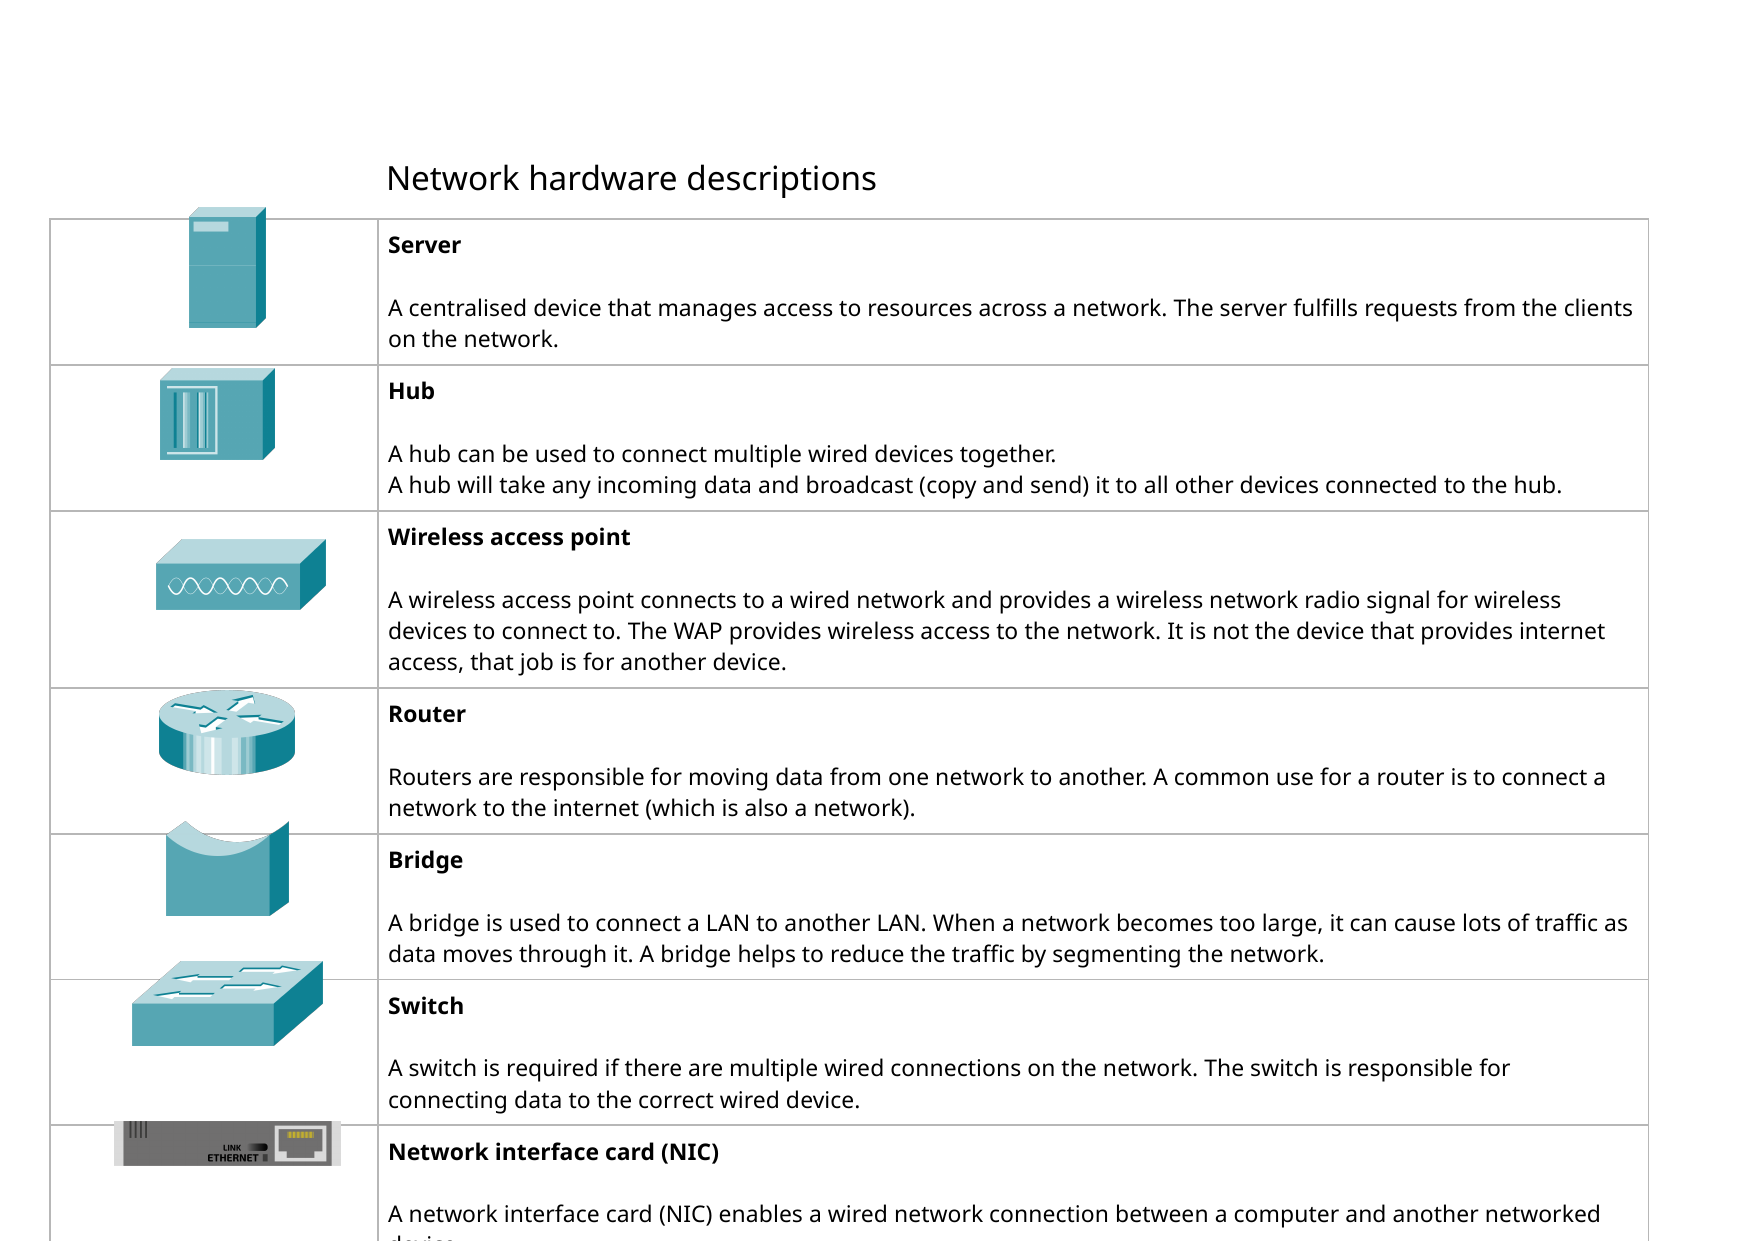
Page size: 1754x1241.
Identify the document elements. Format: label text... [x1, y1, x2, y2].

picture [132, 961, 323, 1047]
table_header Server A centralised device that manages access to resources across a network. The server fulfills requests from the clients on the network. [379, 220, 1648, 364]
picture [156, 539, 326, 611]
table_cell [51, 1126, 377, 1241]
picture [159, 690, 295, 775]
table_cell Hub A hub can be used to connect multiple wired devices together. A hub will take any incoming data and broadcast (copy and send) it to all other devices connected to the hub. [379, 366, 1648, 510]
table_header [51, 220, 377, 364]
picture [188, 207, 266, 329]
table_cell Switch A switch is required if there are multiple wired connections on the network. The switch is responsible for connecting data to the correct wired device. [379, 980, 1648, 1124]
table_cell Router Routers are responsible for moving data from one network to another. A common use for a router is to connect a network to the internet (which is also a network). [379, 689, 1648, 833]
table_cell [51, 835, 377, 979]
picture [160, 368, 275, 460]
table_cell [51, 980, 377, 1124]
picture [114, 1121, 341, 1166]
table_cell [51, 366, 377, 510]
table_cell [51, 689, 377, 833]
table_cell Network interface card (NIC) A network interface card (NIC) enables a wired network connection between a computer and another networked device. [379, 1126, 1648, 1241]
table_cell Wireless access point A wireless access point connects to a wired network and provides a wireless network radio signal for wireless devices to connect to. The WAP provides wireless access to the network. It is not the device that provides internet access, that job is for another device. [379, 512, 1648, 687]
table_cell Bridge A bridge is used to connect a LAN to another LAN. When a network becomes too large, it can cause lots of traffic as data moves through it. A bridge helps to reduce the traffic by segmenting the network. [379, 835, 1648, 979]
text_box Network hardware descriptions [370, 136, 1275, 213]
picture [166, 821, 289, 917]
table_cell [51, 512, 377, 687]
